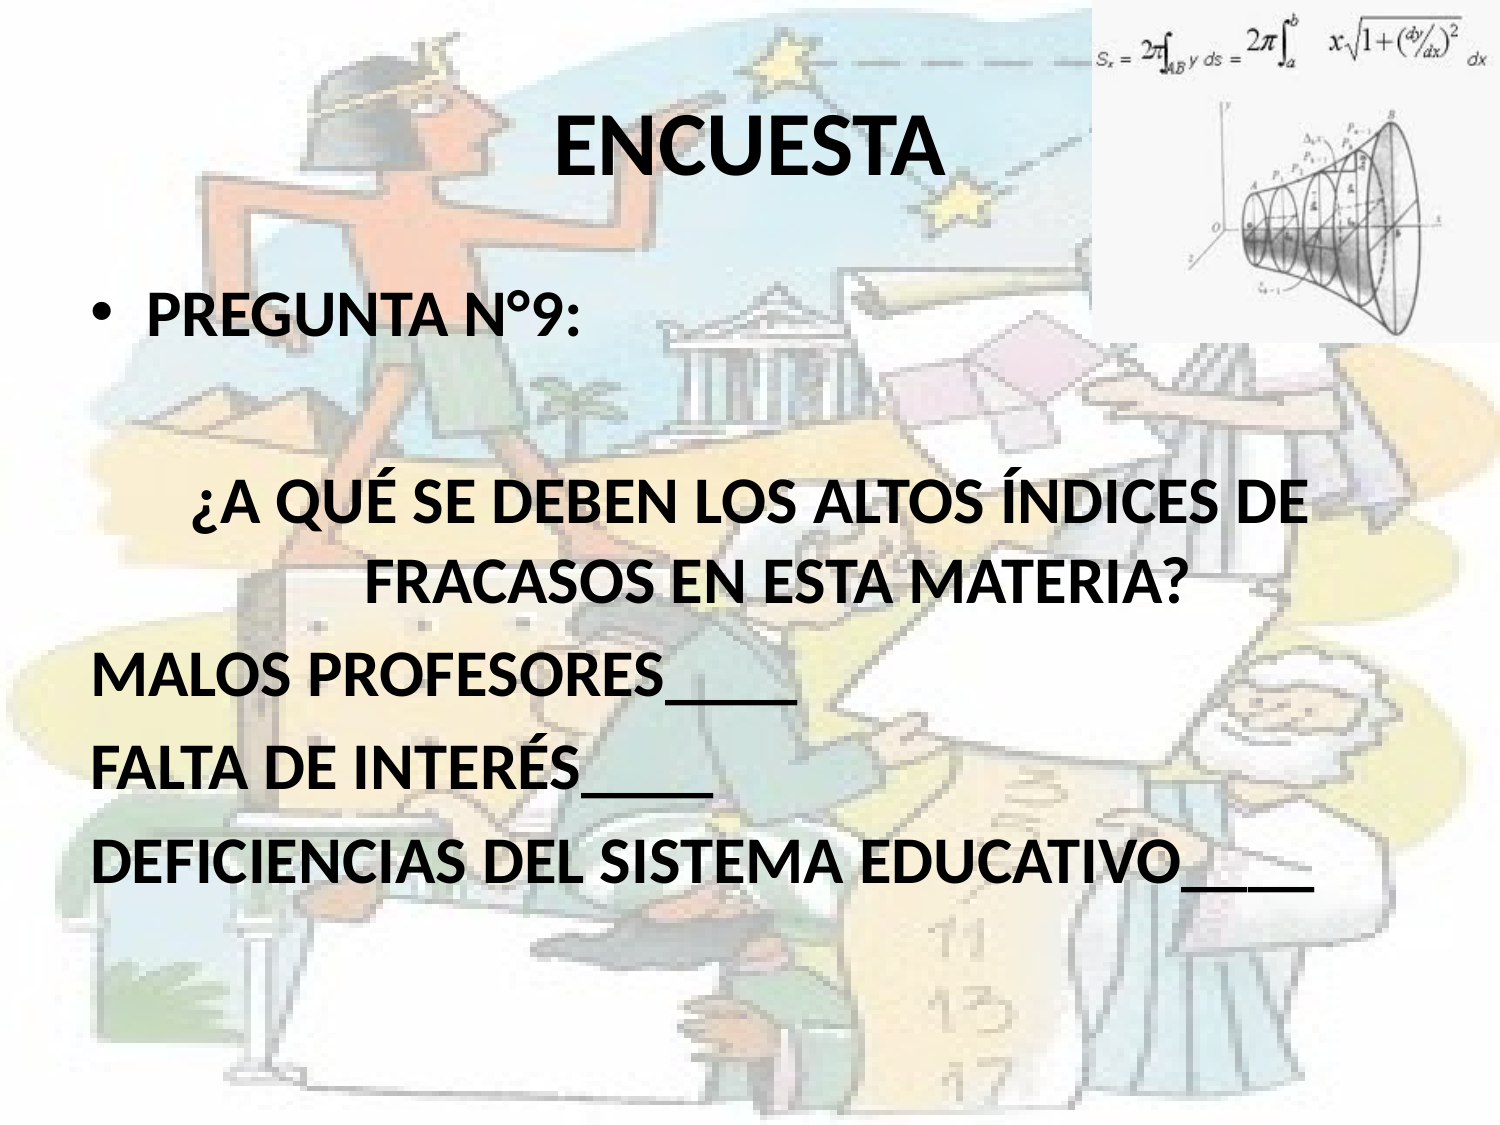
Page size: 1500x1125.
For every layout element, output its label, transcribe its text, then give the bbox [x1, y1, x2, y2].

picture [1092, 0, 1500, 343]
list PREGUNTA N°9: ¿A QUÉ SE DEBEN LOS ALTOS ÍNDICES DE FRACASOS EN ESTA MATERIA? MALOS PROFESORES____ FALTA DE INTERÉS____ DEFICIENCIAS DEL SISTEMA EDUCATIVO____ [75, 262, 1425, 1005]
title ENCUESTA [75, 45, 1087, 233]
